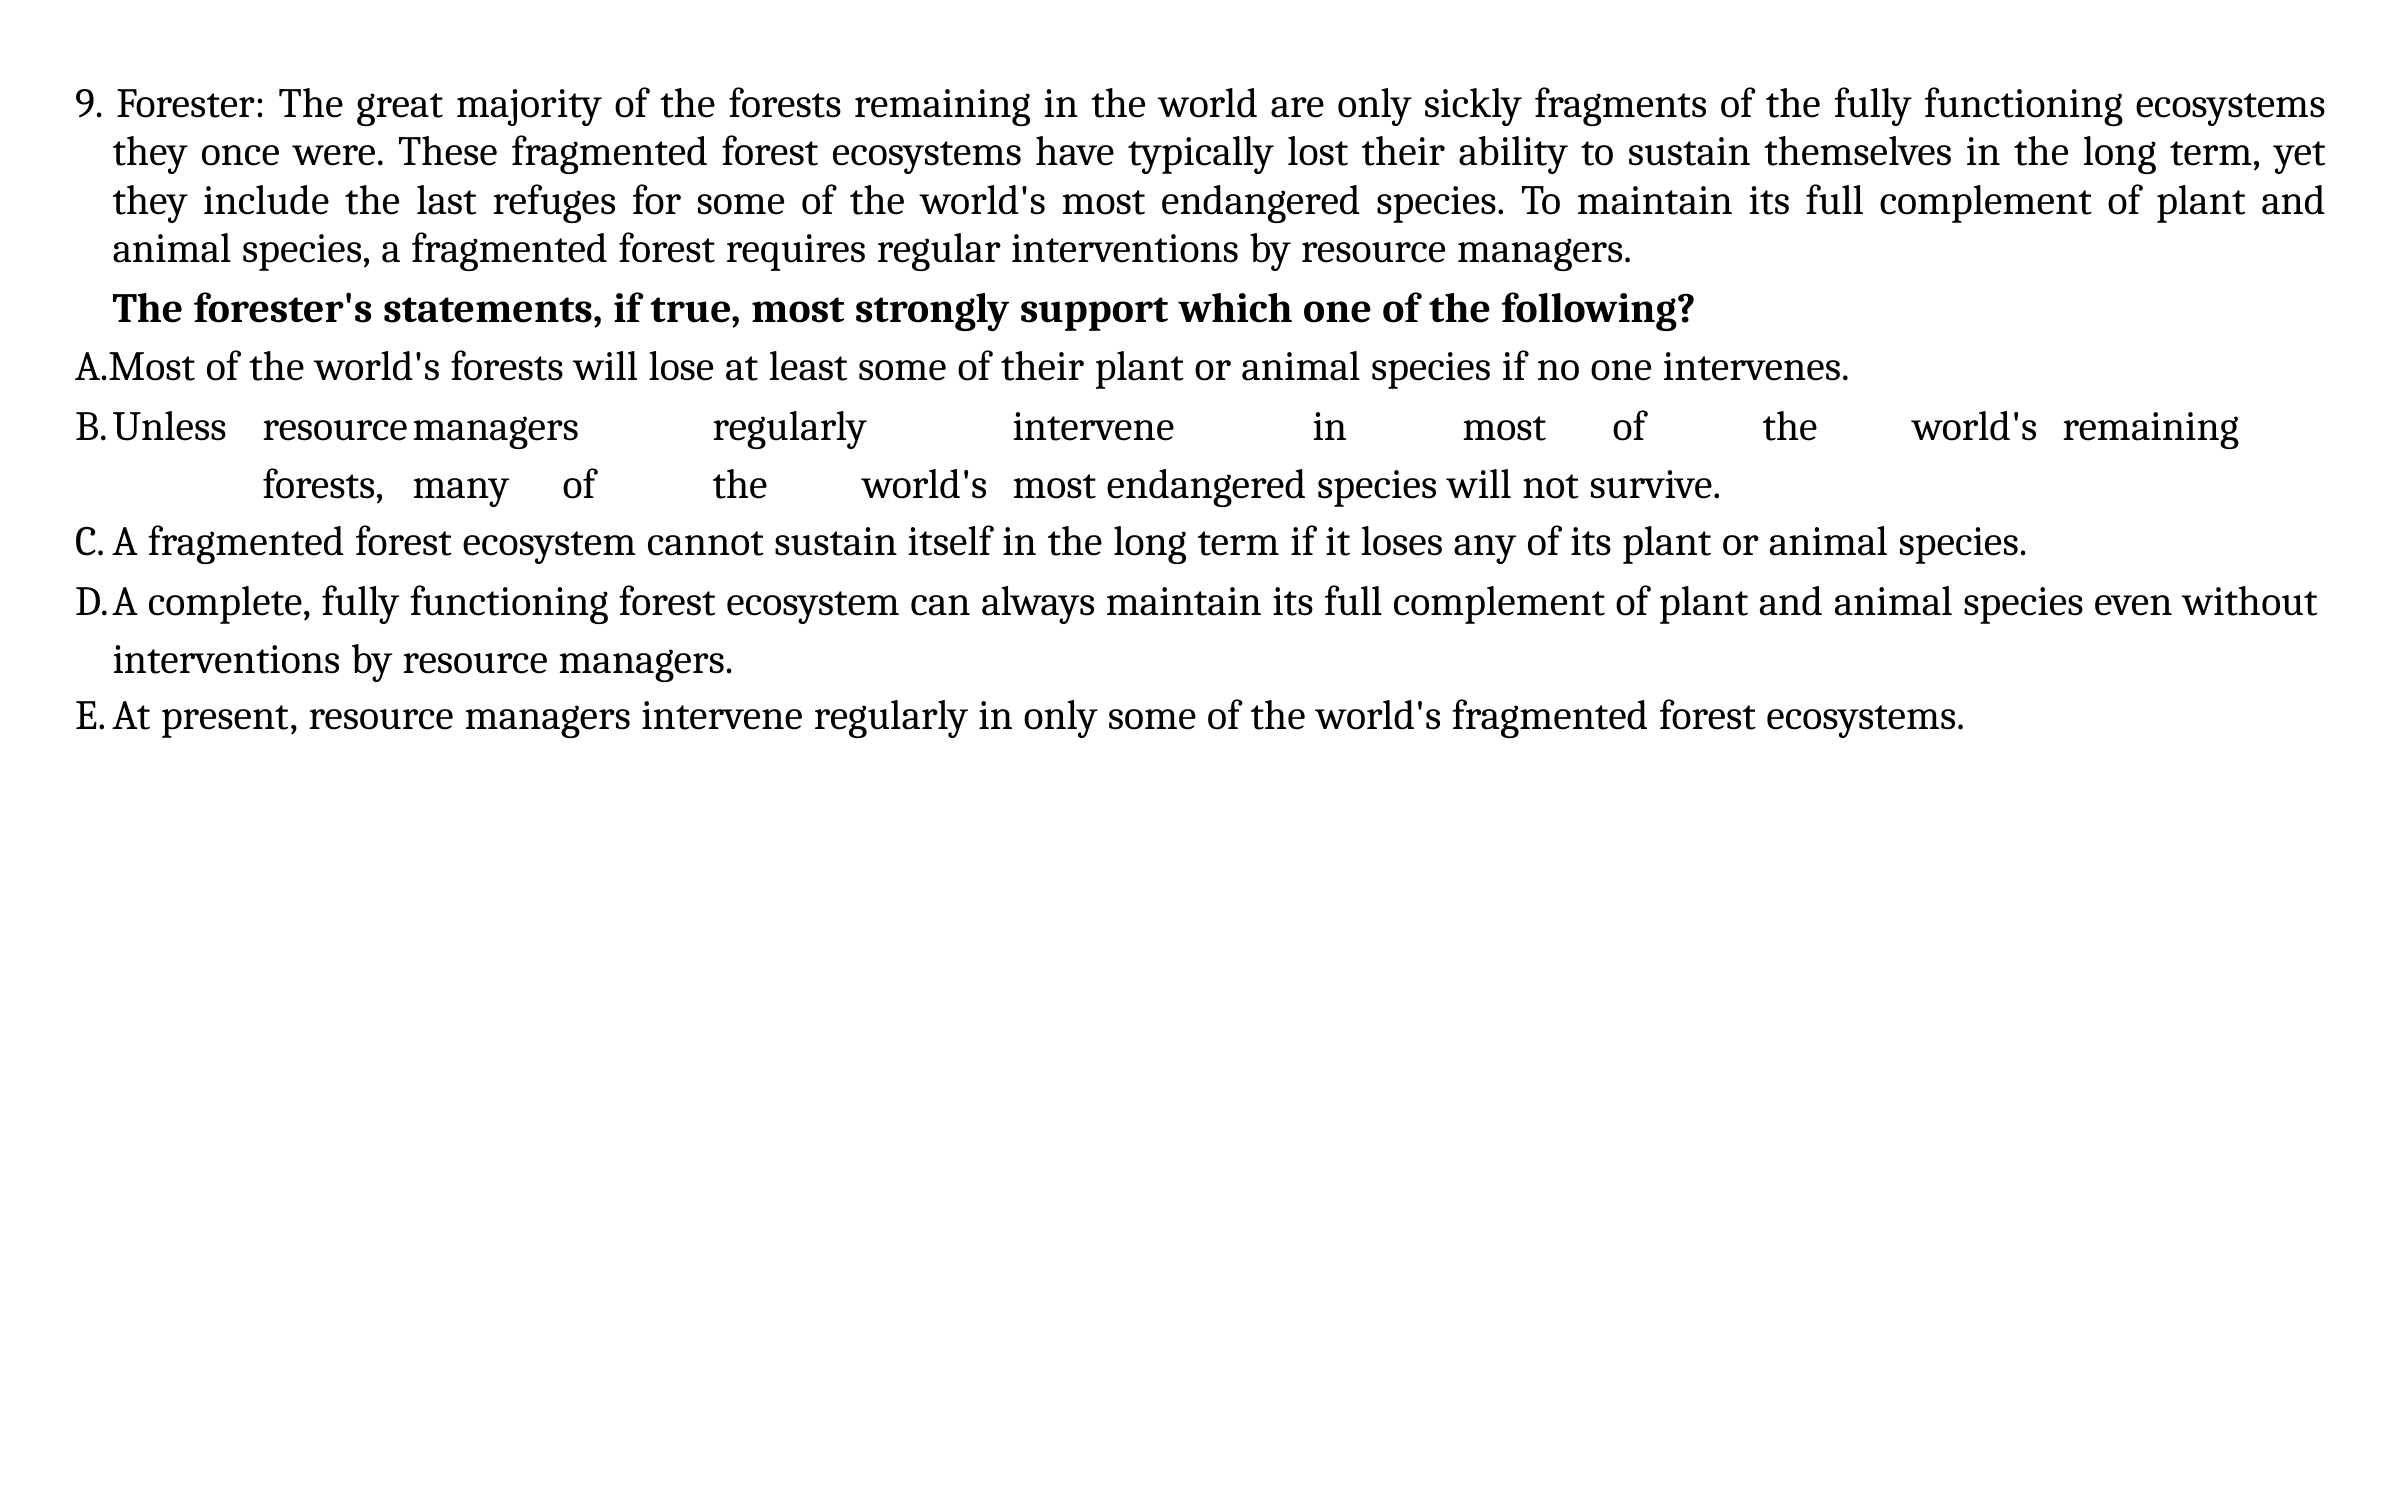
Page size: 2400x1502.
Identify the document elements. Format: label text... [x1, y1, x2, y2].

text_box 9. Forester: The great majority of the forests remaining in the world are only sickly fragments of the fully functioning ecosystems they once were. These fragmented forest ecosystems have typically lost their ability to sustain themselves in the long term, yet they include the last refuges for some of the world's most endangered species. To maintain its full complement of plant and animal species, a fragmented forest requires regular interventions by resource managers. The forester's statements, if true, most strongly support which one of the following? A.Most of the world's forests will lose at least some of their plant or animal species if no one intervenes. Unless resource managers regularly intervene in most of the world's remaining forests, many of the world's most endangered species will not survive. A fragmented forest ecosystem cannot sustain itself in the long term if it loses any of its plant or animal species. A complete, fully functioning forest ecosystem can always maintain its full complement of plant and animal species even without interventions by resource managers. At present, resource managers intervene regularly in only some of the world's fragmented forest ecosystems. [72, 78, 2328, 738]
